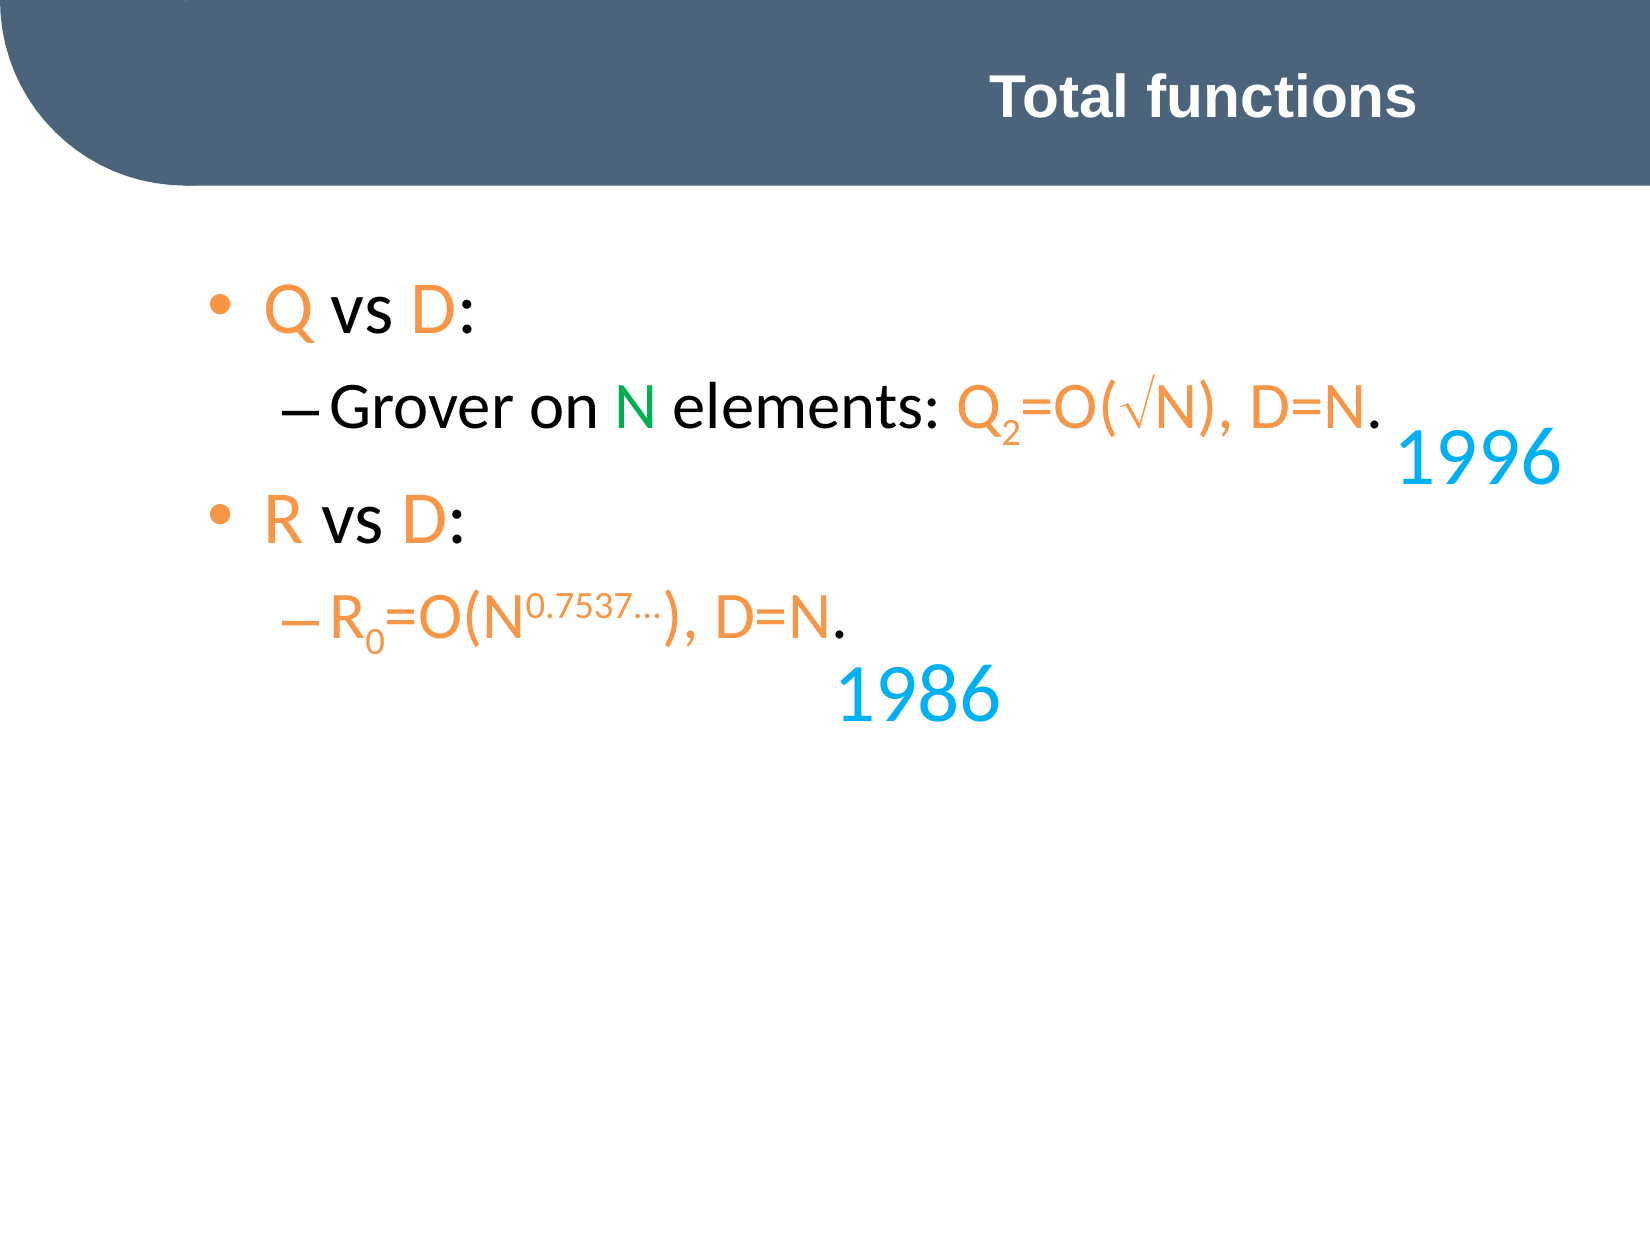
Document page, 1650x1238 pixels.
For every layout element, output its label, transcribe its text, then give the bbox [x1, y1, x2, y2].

list Q vs D: Grover on N elements: Q2=O(N), D=N. R vs D: R0=O(N0.7537...), D=N. [192, 251, 1554, 707]
text_box 1986 [818, 631, 1018, 746]
text_box [0, 0, 202, 186]
text_box 1996 [1378, 393, 1578, 509]
text_box [186, 0, 1650, 186]
text_box Total functions [987, 65, 1579, 131]
